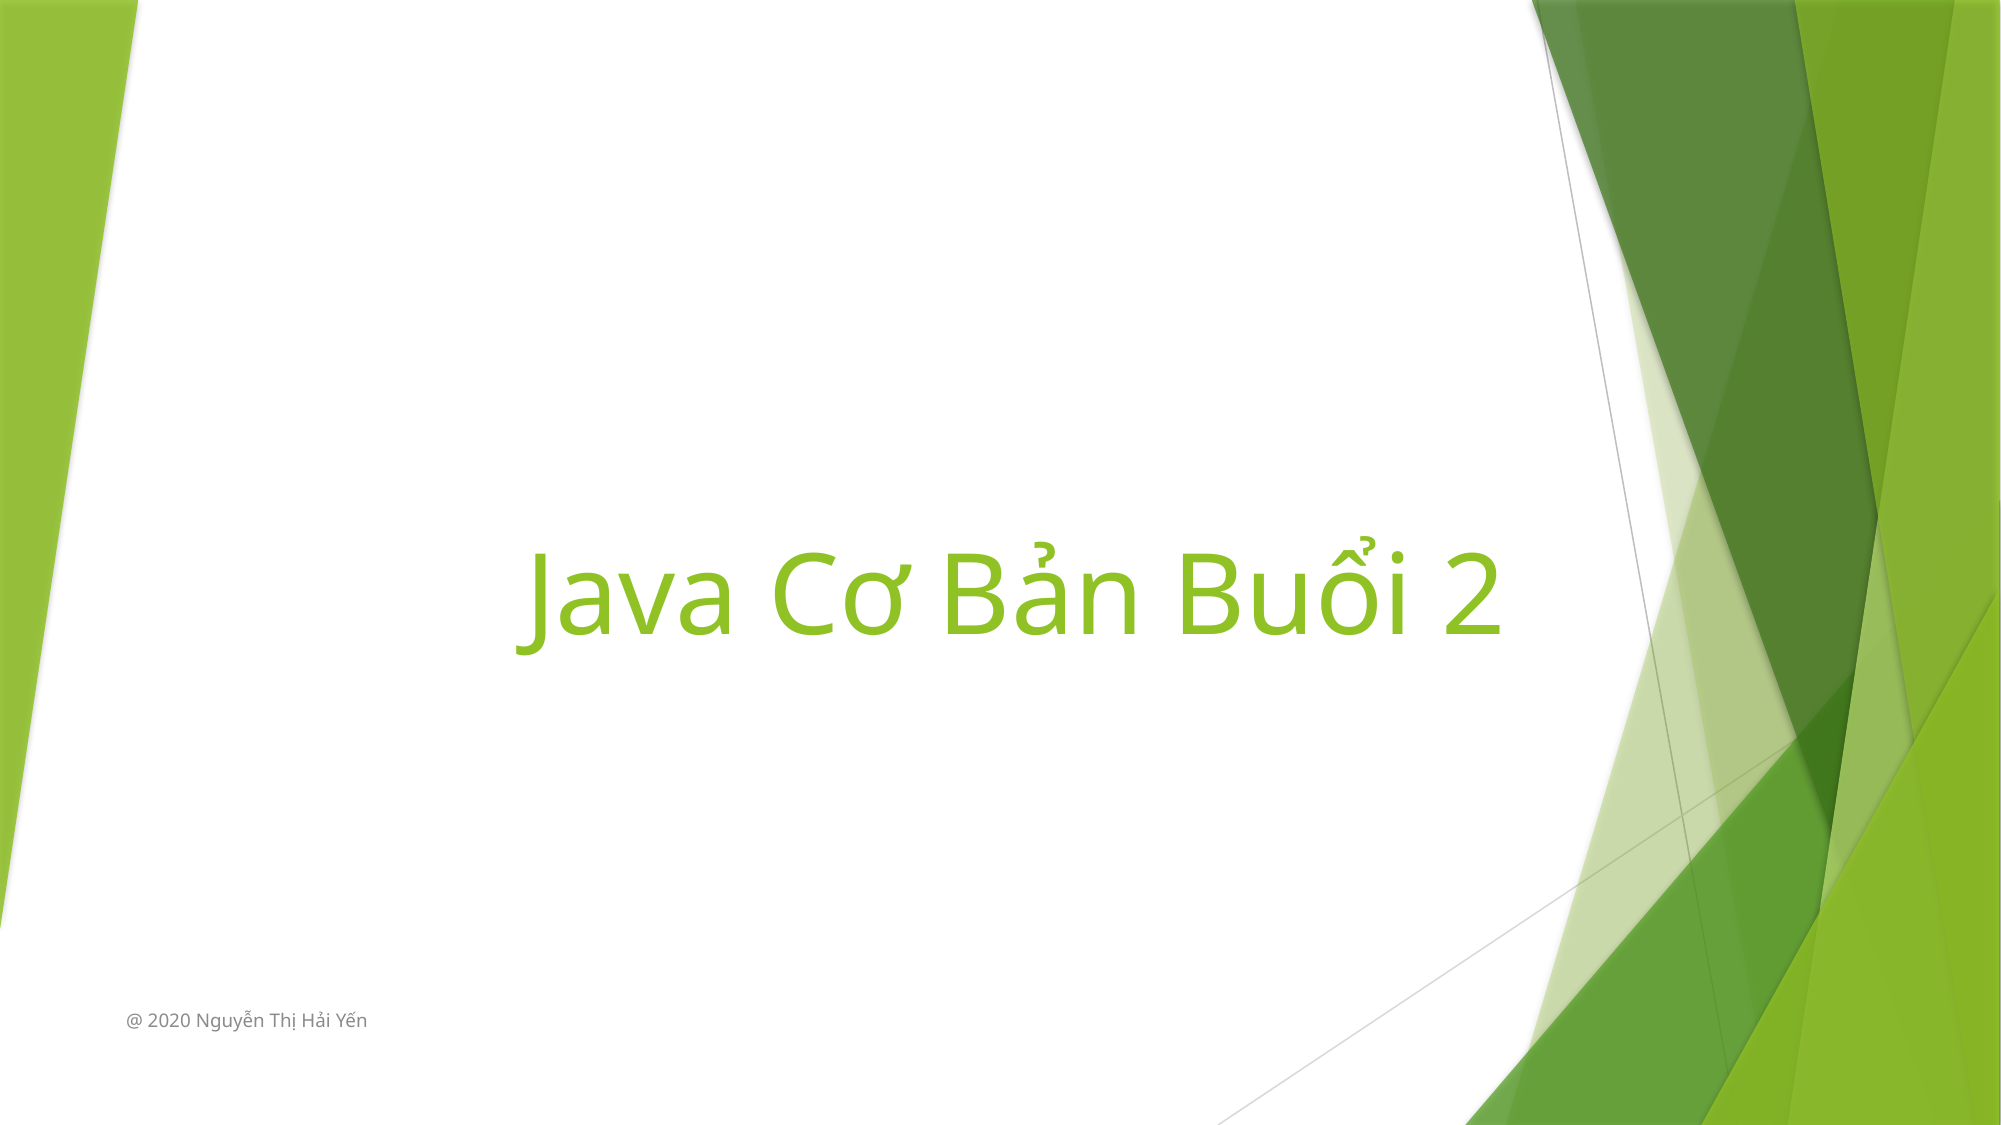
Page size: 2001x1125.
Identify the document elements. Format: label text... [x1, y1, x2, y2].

title Java Cơ Bản Buổi 2 [247, 394, 1522, 665]
footer @ 2020 Nguyễn Thị Hải Yến [111, 991, 1145, 1051]
